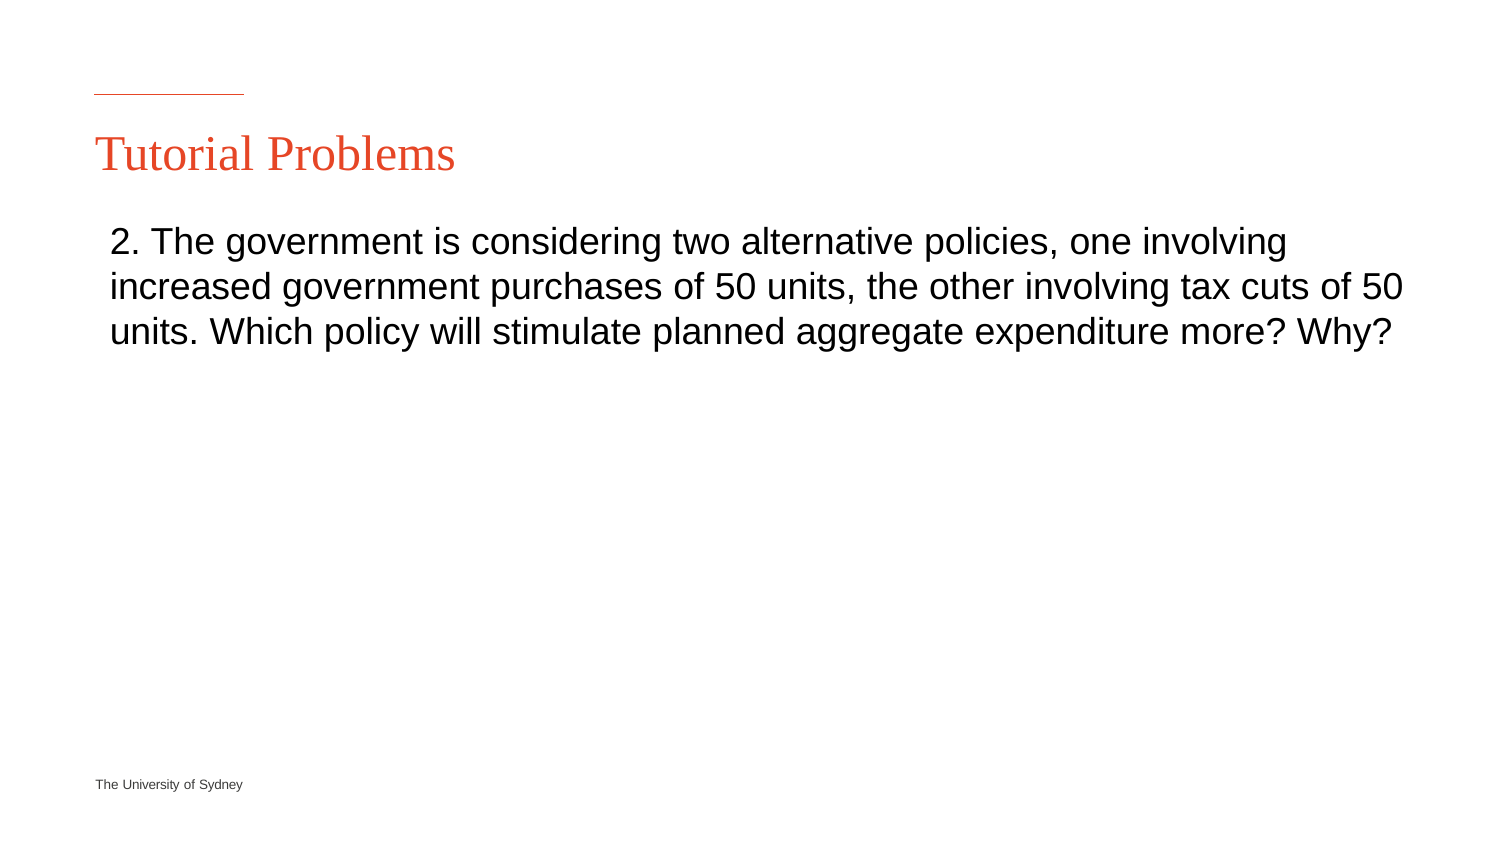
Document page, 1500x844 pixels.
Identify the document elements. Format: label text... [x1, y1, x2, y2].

text_box 2. The government is considering two alternative policies, one involving increased government purchases of 50 units, the other involving tax cuts of 50 units. Which policy will stimulate planned aggregate expenditure more? Why? [94, 209, 1459, 360]
title Tutorial Problems [94, 120, 1406, 182]
